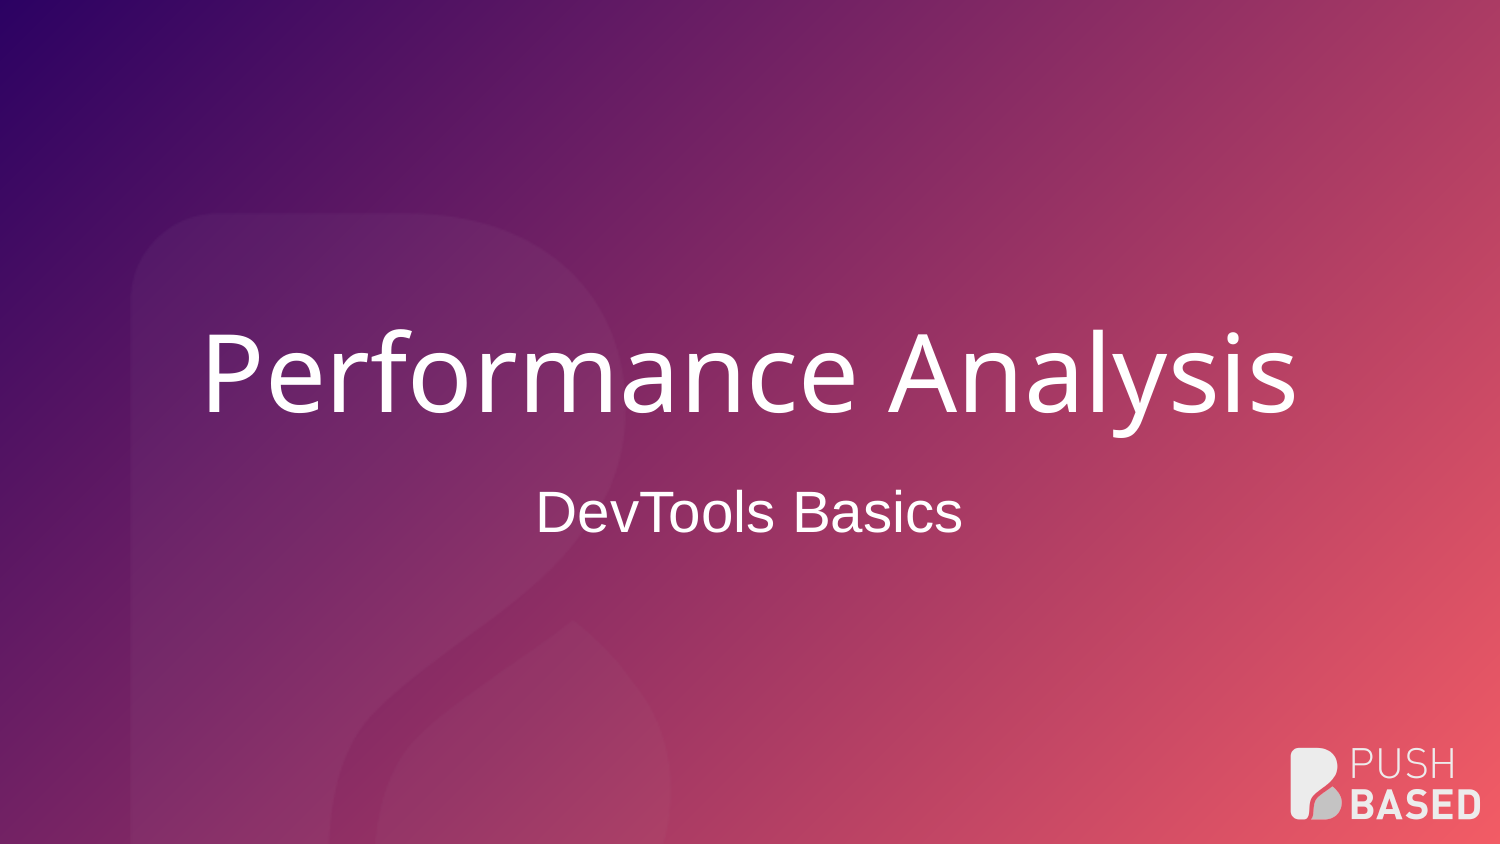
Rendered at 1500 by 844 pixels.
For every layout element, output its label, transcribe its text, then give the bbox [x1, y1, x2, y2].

subtitle DevTools Basics [51, 464, 1449, 595]
picture [1250, 723, 1489, 844]
title Performance Analysis [51, 122, 1449, 459]
